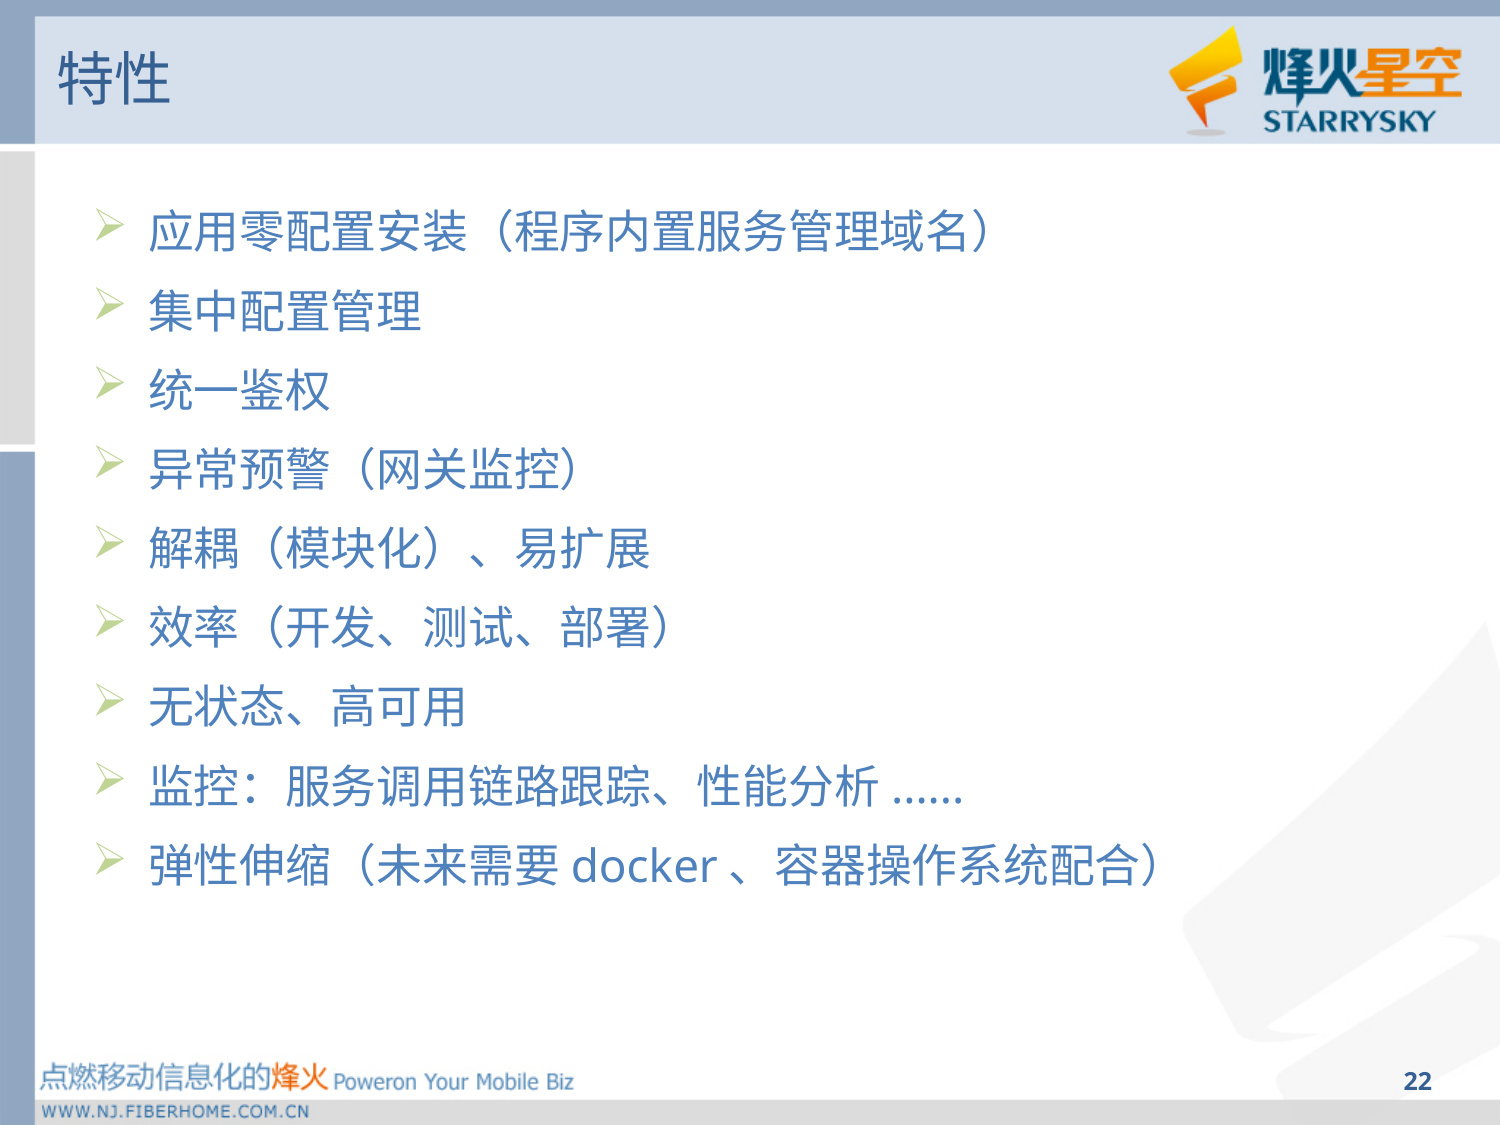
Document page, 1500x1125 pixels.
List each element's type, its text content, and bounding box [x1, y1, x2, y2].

picture [0, 0, 1500, 1125]
title 特性 [41, 31, 1254, 124]
list 应用零配置安装（程序内置服务管理域名） 集中配置管理 统一鉴权 异常预警（网关监控） 解耦（模块化）、易扩展 效率（开发、测试、部署） 无状态、高可用 监控：服务调用链路跟踪、性能分析...... 弹性伸缩（未来需要docker、容器操作系统配合） [76, 196, 1427, 1004]
